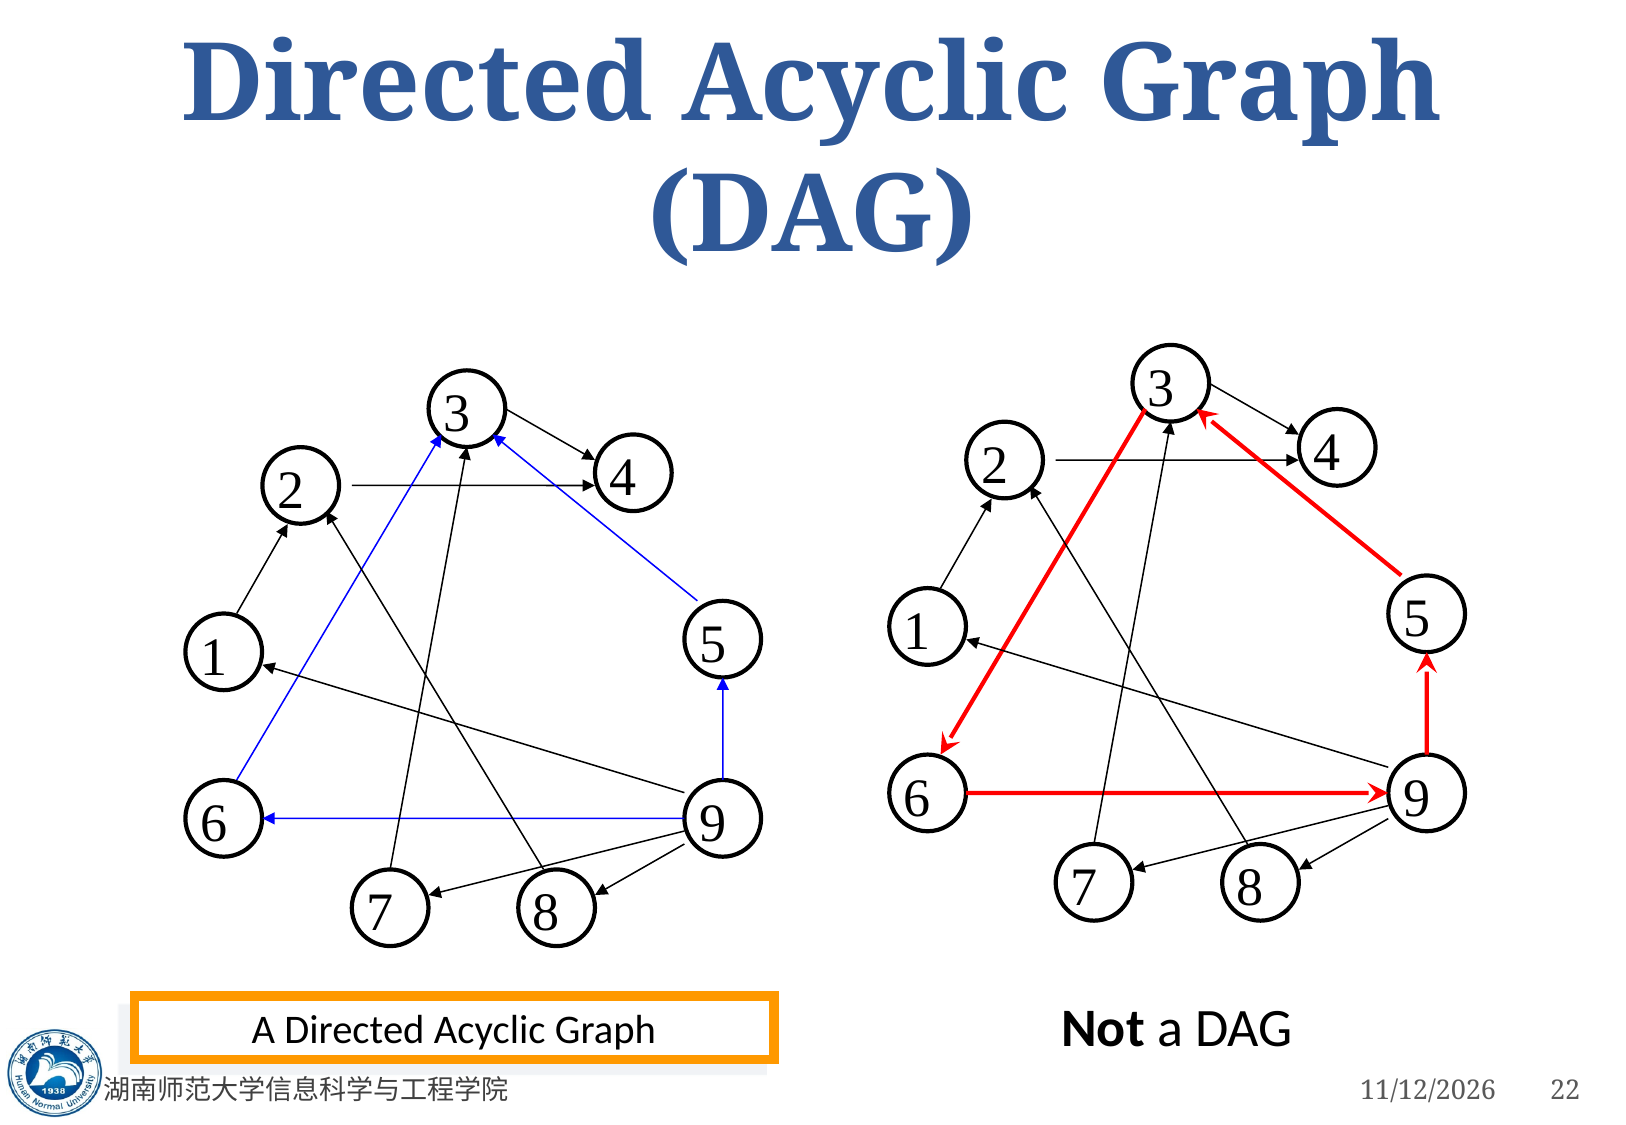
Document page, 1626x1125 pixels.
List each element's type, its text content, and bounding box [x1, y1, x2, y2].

slide_number 22 [1545, 1061, 1619, 1121]
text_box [133, 344, 1466, 1066]
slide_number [1132, 1061, 1504, 1121]
picture [6, 1028, 103, 1118]
footer 湖南师范大学信息科学与工程学院 [95, 1058, 1120, 1119]
title Directed Acyclic Graph (DAG) [81, 94, 1544, 281]
